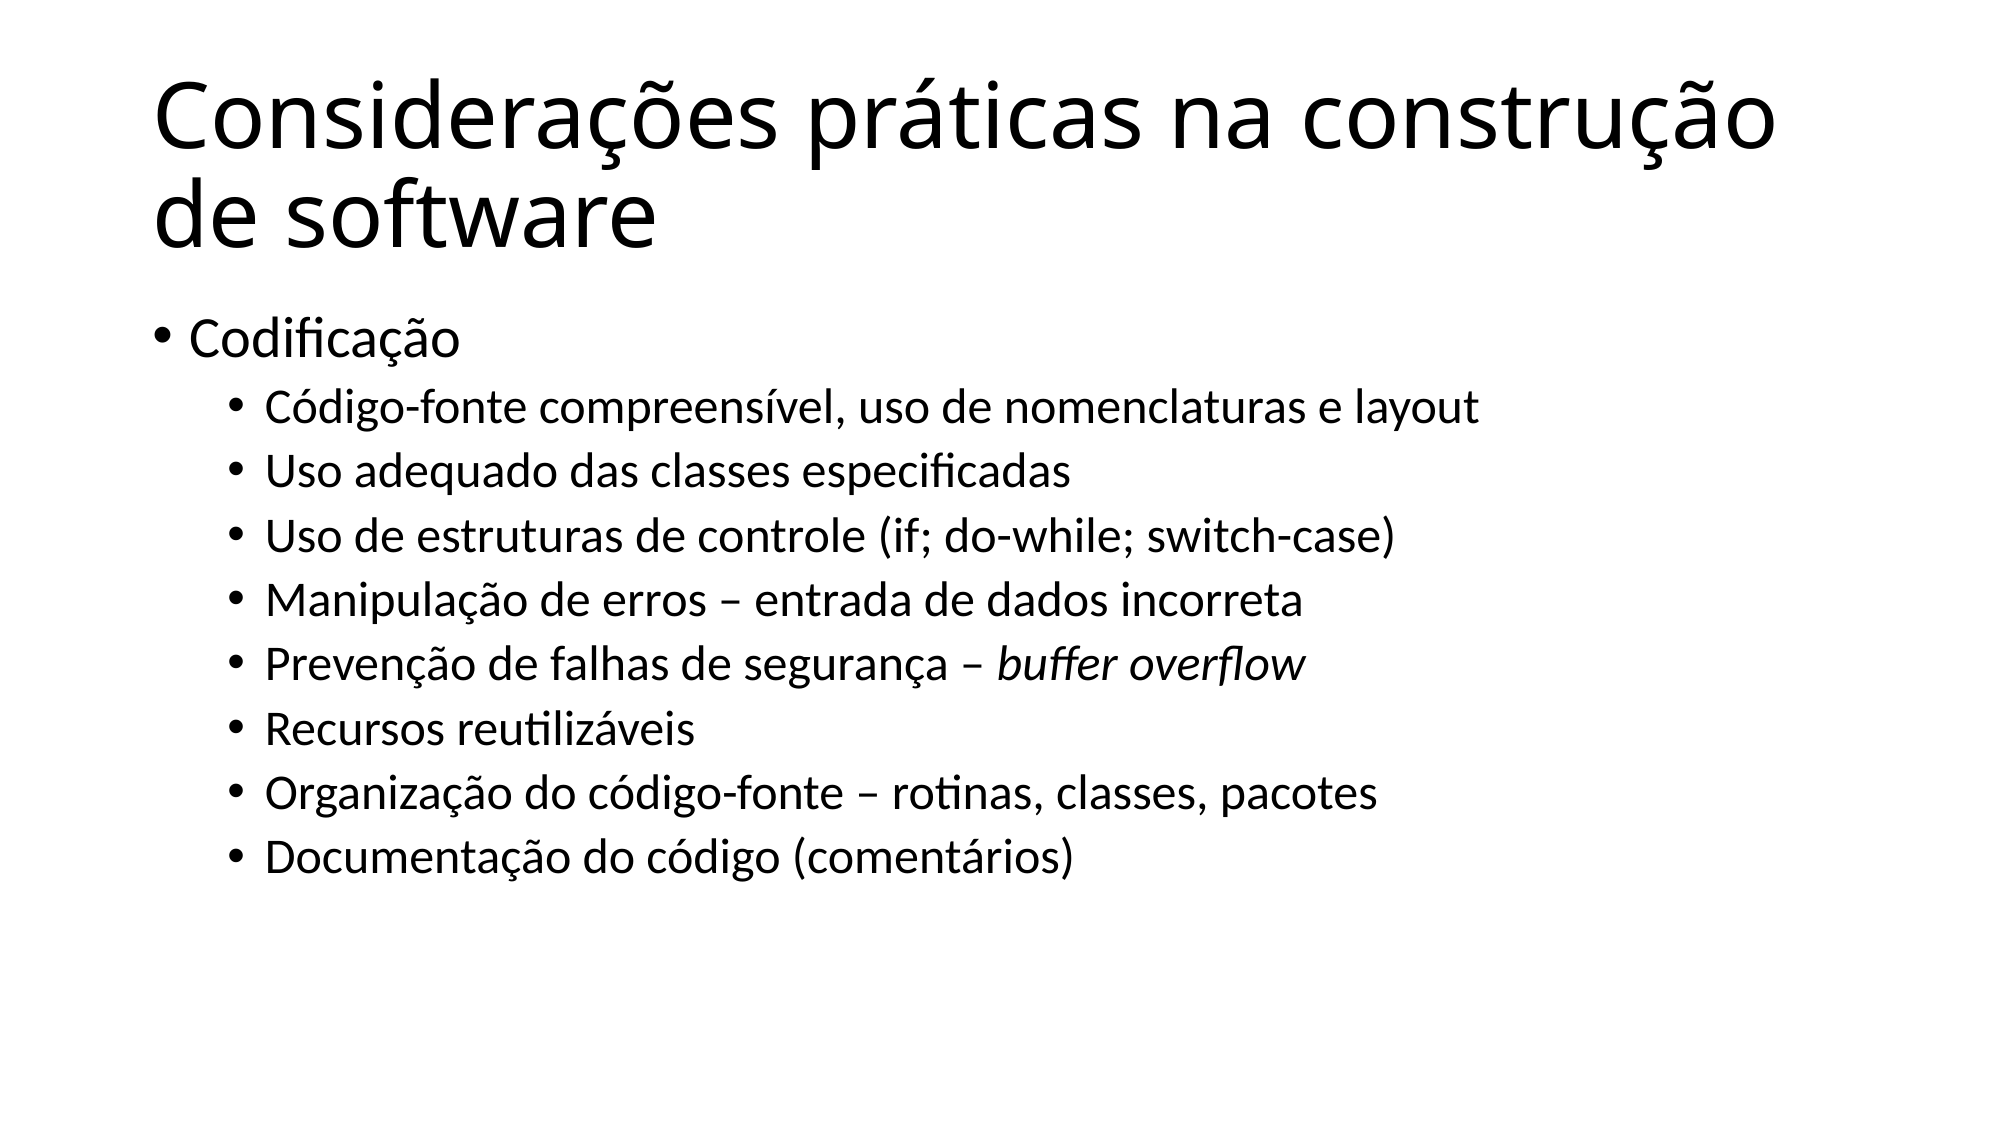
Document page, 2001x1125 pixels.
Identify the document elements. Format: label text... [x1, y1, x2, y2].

title Considerações práticas na construção de software [137, 59, 1863, 278]
list Codificação Código-fonte compreensível, uso de nomenclaturas e layout Uso adequado das classes especificadas Uso de estruturas de controle (if; do-while; switch-case) Manipulação de erros – entrada de dados incorreta Prevenção de falhas de segurança – buffer overflow Recursos reutilizáveis Organização do código-fonte – rotinas, classes, pacotes Documentação do código (comentários) [137, 299, 1863, 1014]
